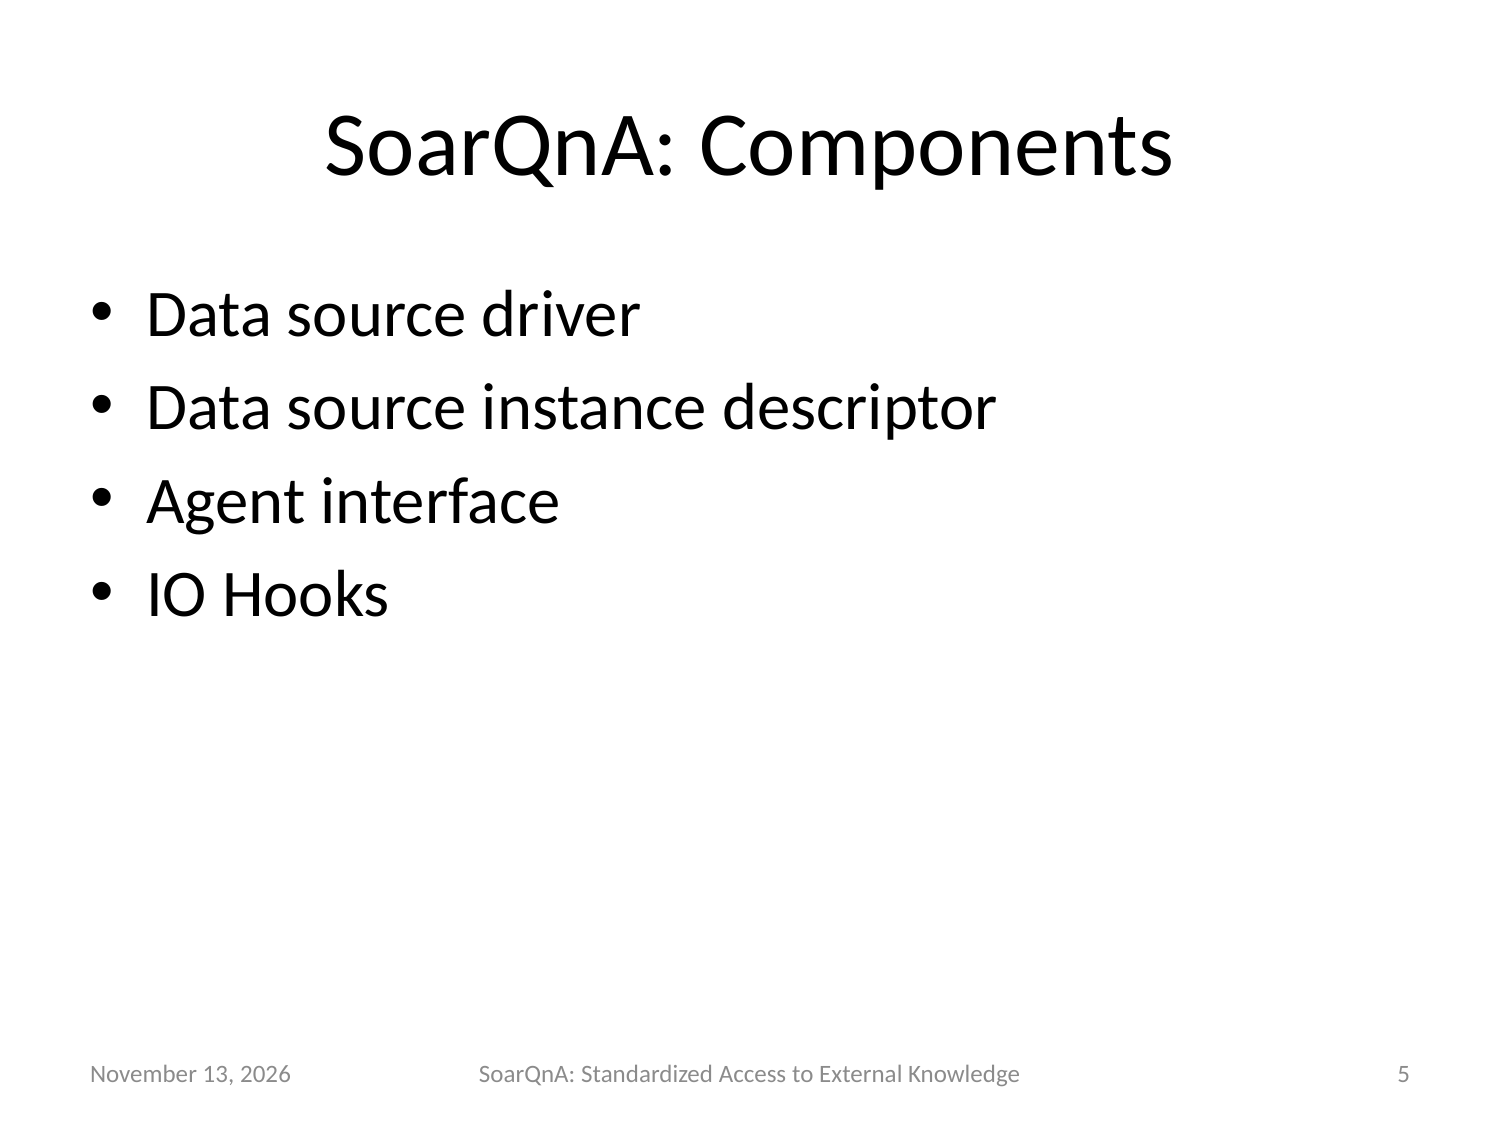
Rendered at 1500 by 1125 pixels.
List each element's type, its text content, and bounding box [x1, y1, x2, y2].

list Data source driver Data source instance descriptor Agent interface IO Hooks [75, 262, 1425, 1005]
title SoarQnA: Components [75, 45, 1425, 233]
footer SoarQnA: Standardized Access to External Knowledge [425, 1042, 1074, 1103]
slide_number 5 [1074, 1042, 1425, 1103]
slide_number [75, 1042, 425, 1103]
